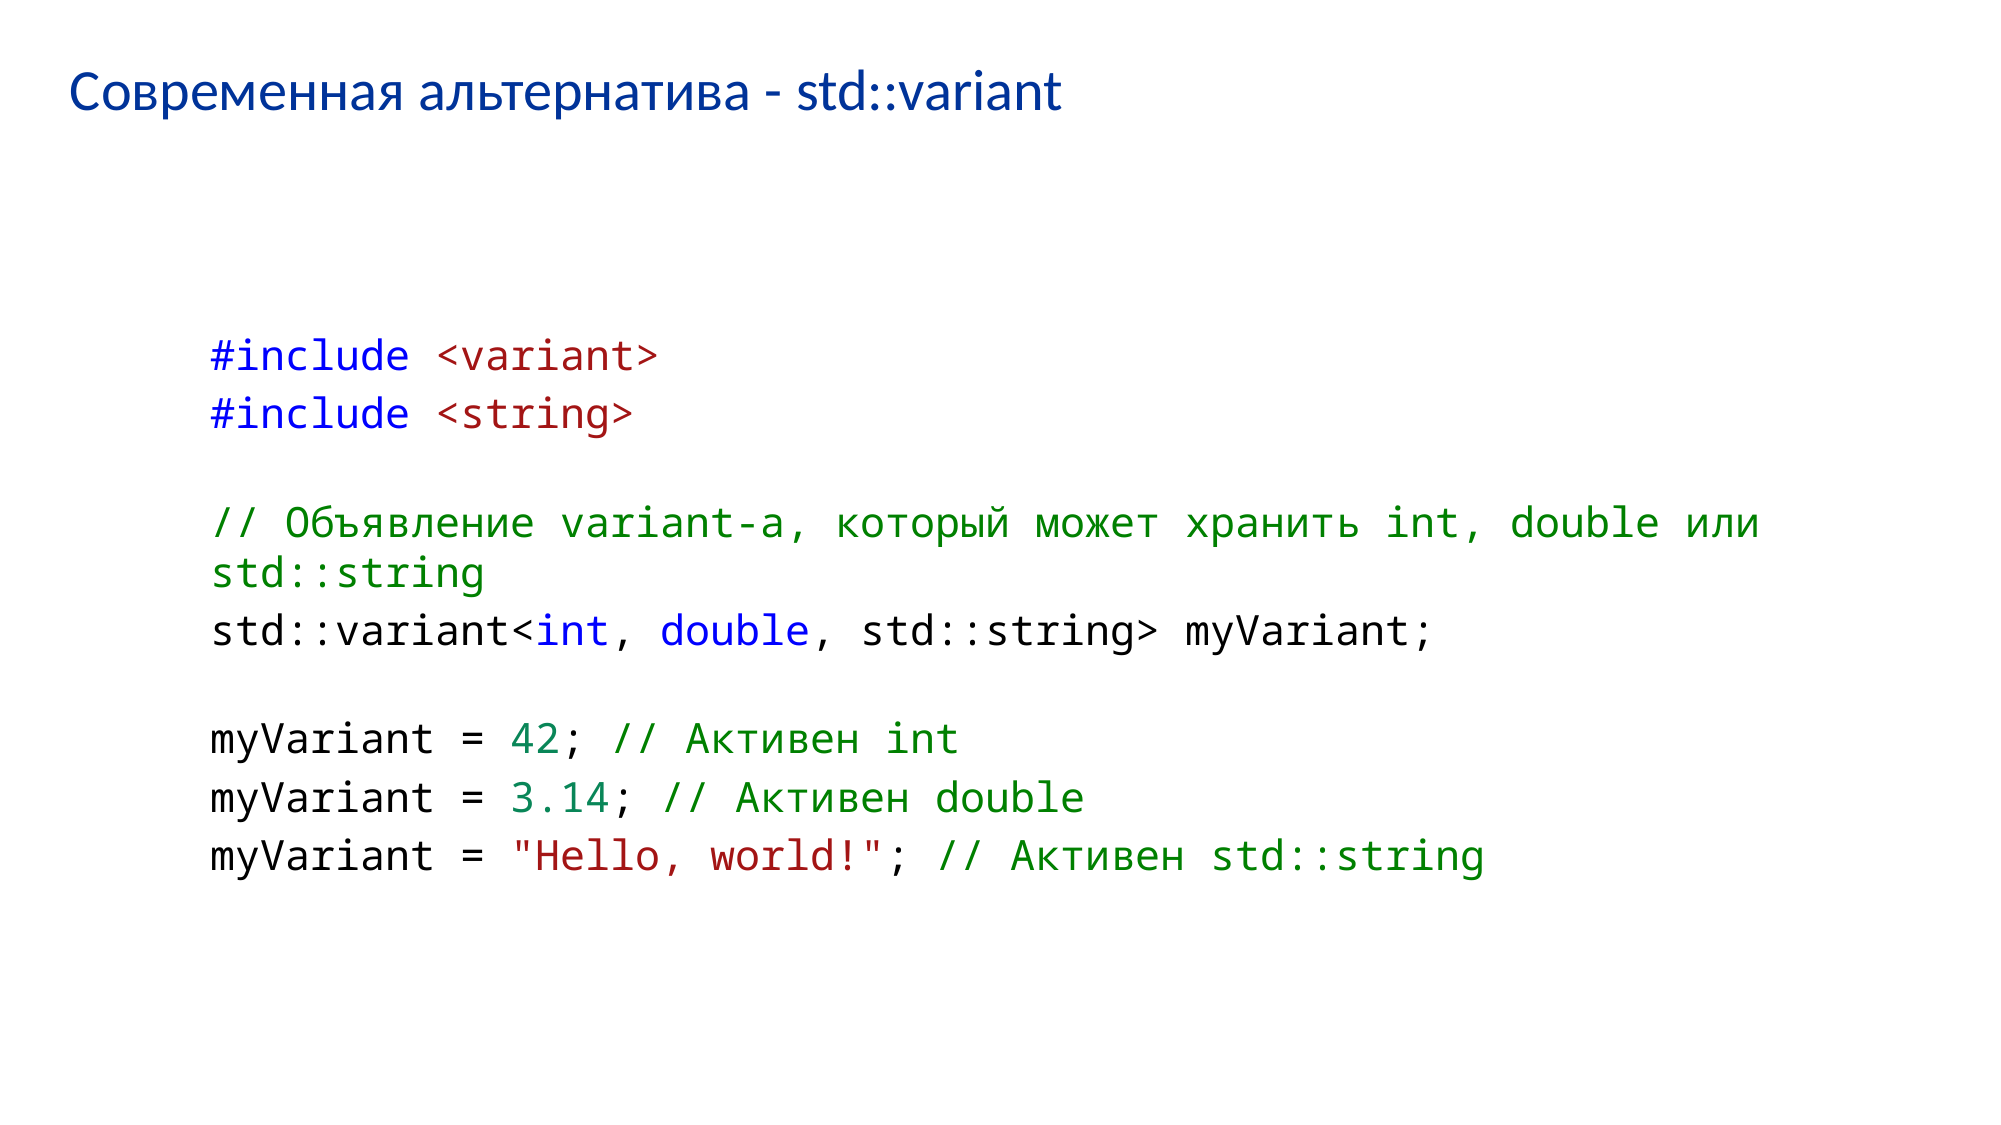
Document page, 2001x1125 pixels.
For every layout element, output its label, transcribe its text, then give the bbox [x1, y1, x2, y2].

title Современная альтернатива - std::variant [55, 45, 1945, 185]
list #include <variant> #include <string> // Объявление variant-а, который может хранить int, double или std::string std::variant<int, double, std::string> myVariant; myVariant = 42; // Активен int myVariant = 3.14; // Активен double myVariant = "Hello, world!"; // Активен std::string [195, 262, 1923, 1005]
